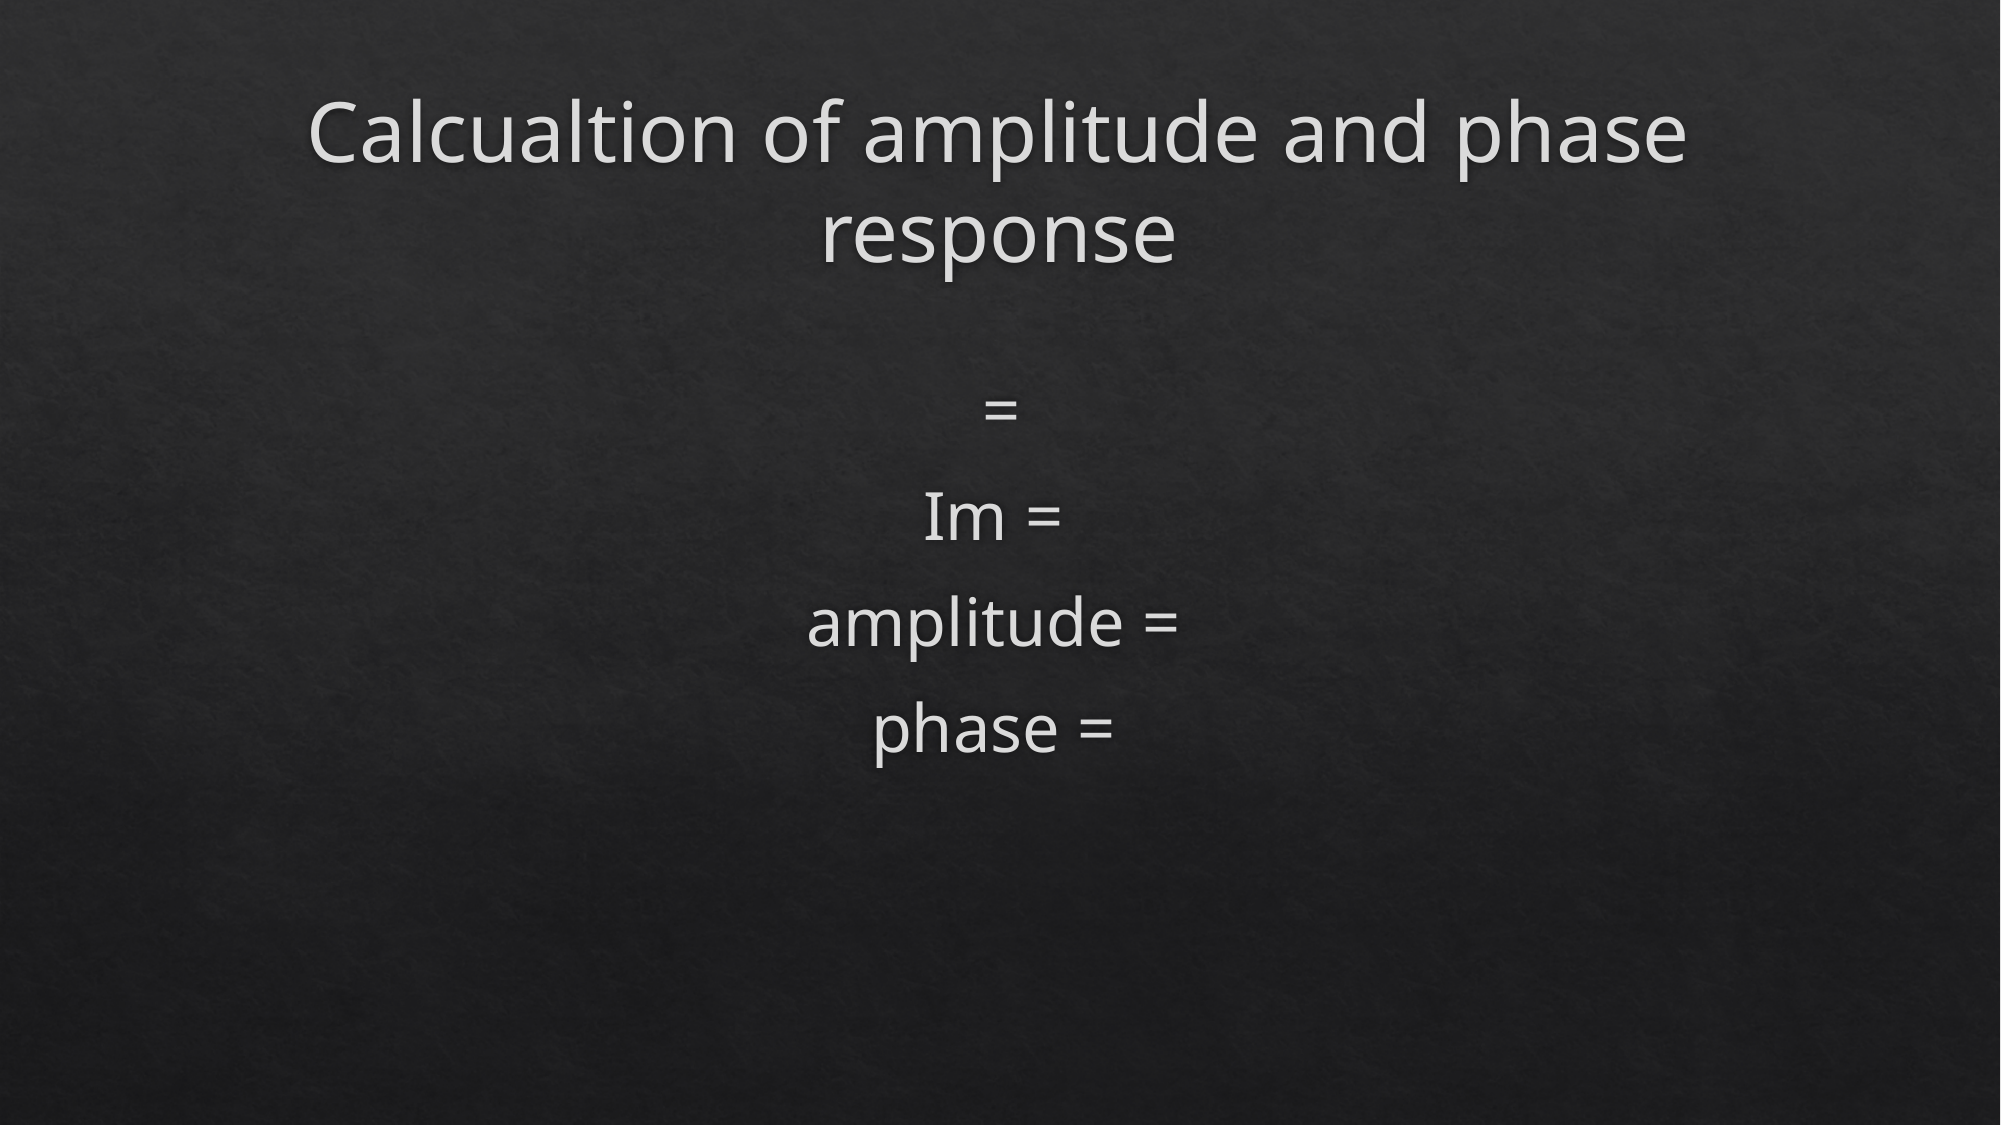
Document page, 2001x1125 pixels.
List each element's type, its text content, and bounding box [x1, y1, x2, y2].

title Calcualtion of amplitude and phase response [149, 99, 1849, 260]
